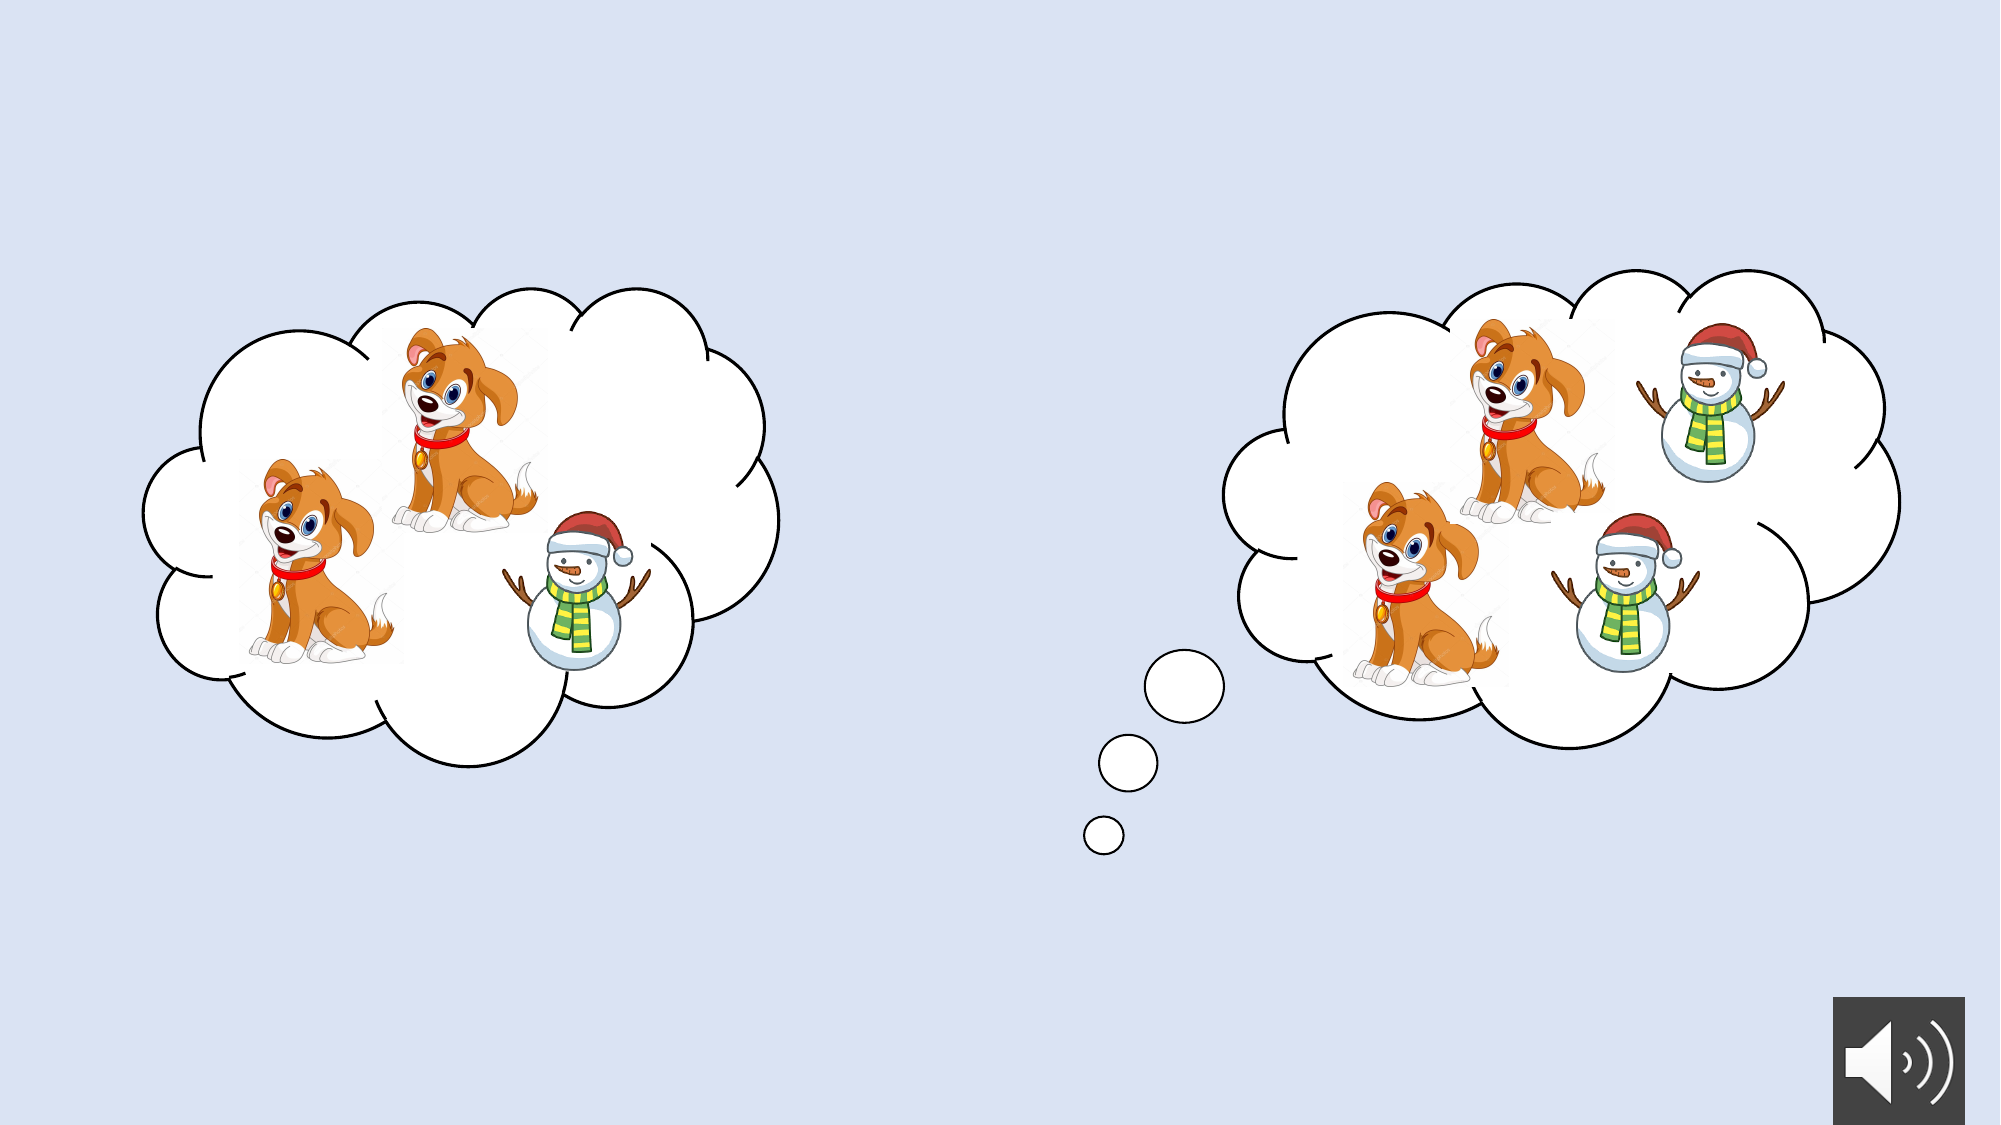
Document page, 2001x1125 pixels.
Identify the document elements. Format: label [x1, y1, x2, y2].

picture [1832, 995, 1966, 1125]
text_box [1084, 269, 1900, 855]
text_box [143, 287, 779, 765]
